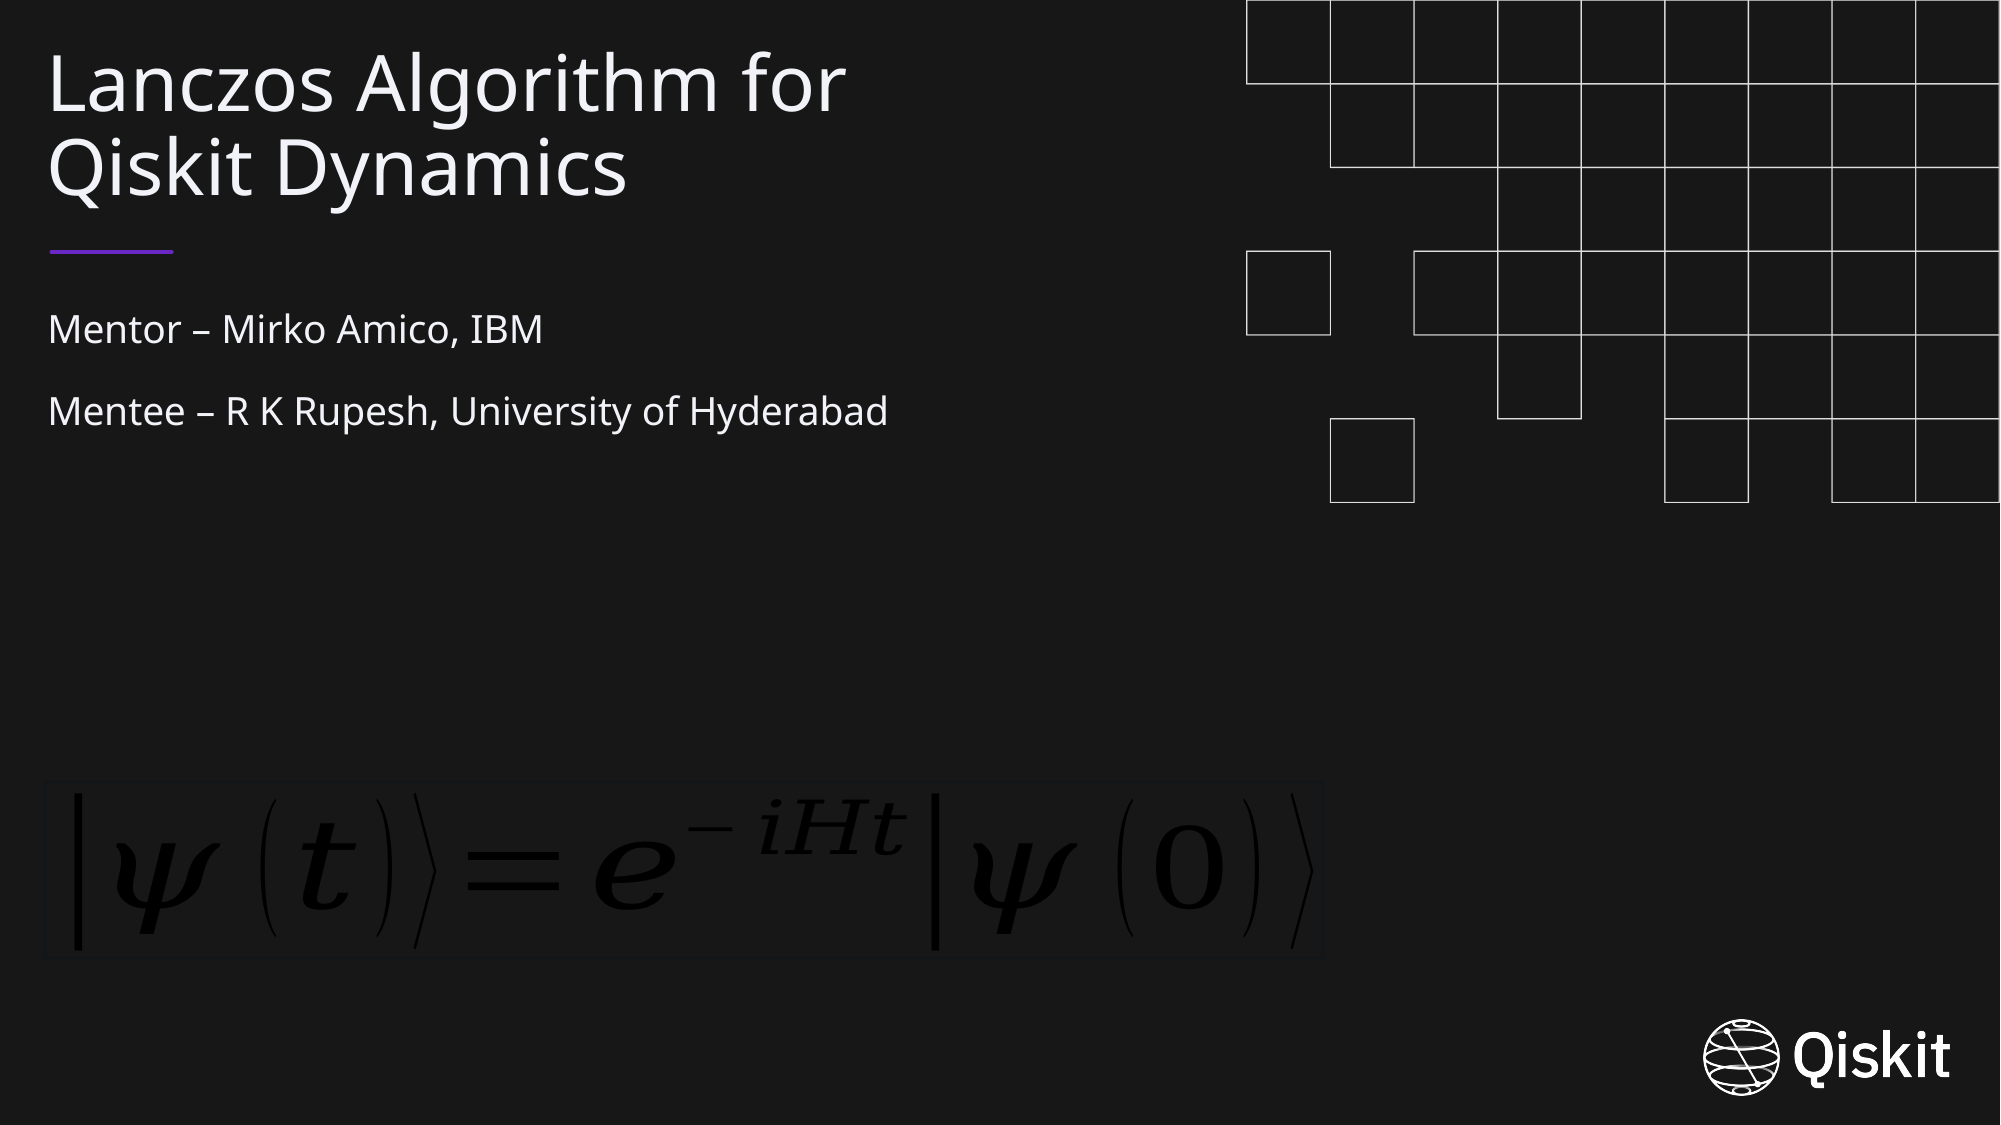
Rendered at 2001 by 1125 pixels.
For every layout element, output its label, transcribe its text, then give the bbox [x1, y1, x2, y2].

list Mentor – Mirko Amico, IBM Mentee – R K Rupesh, University of Hyderabad [47, 300, 953, 443]
title Lanczos Algorithm for Qiskit Dynamics [46, 43, 952, 238]
picture [1246, 0, 2000, 503]
picture [1703, 1019, 1950, 1096]
